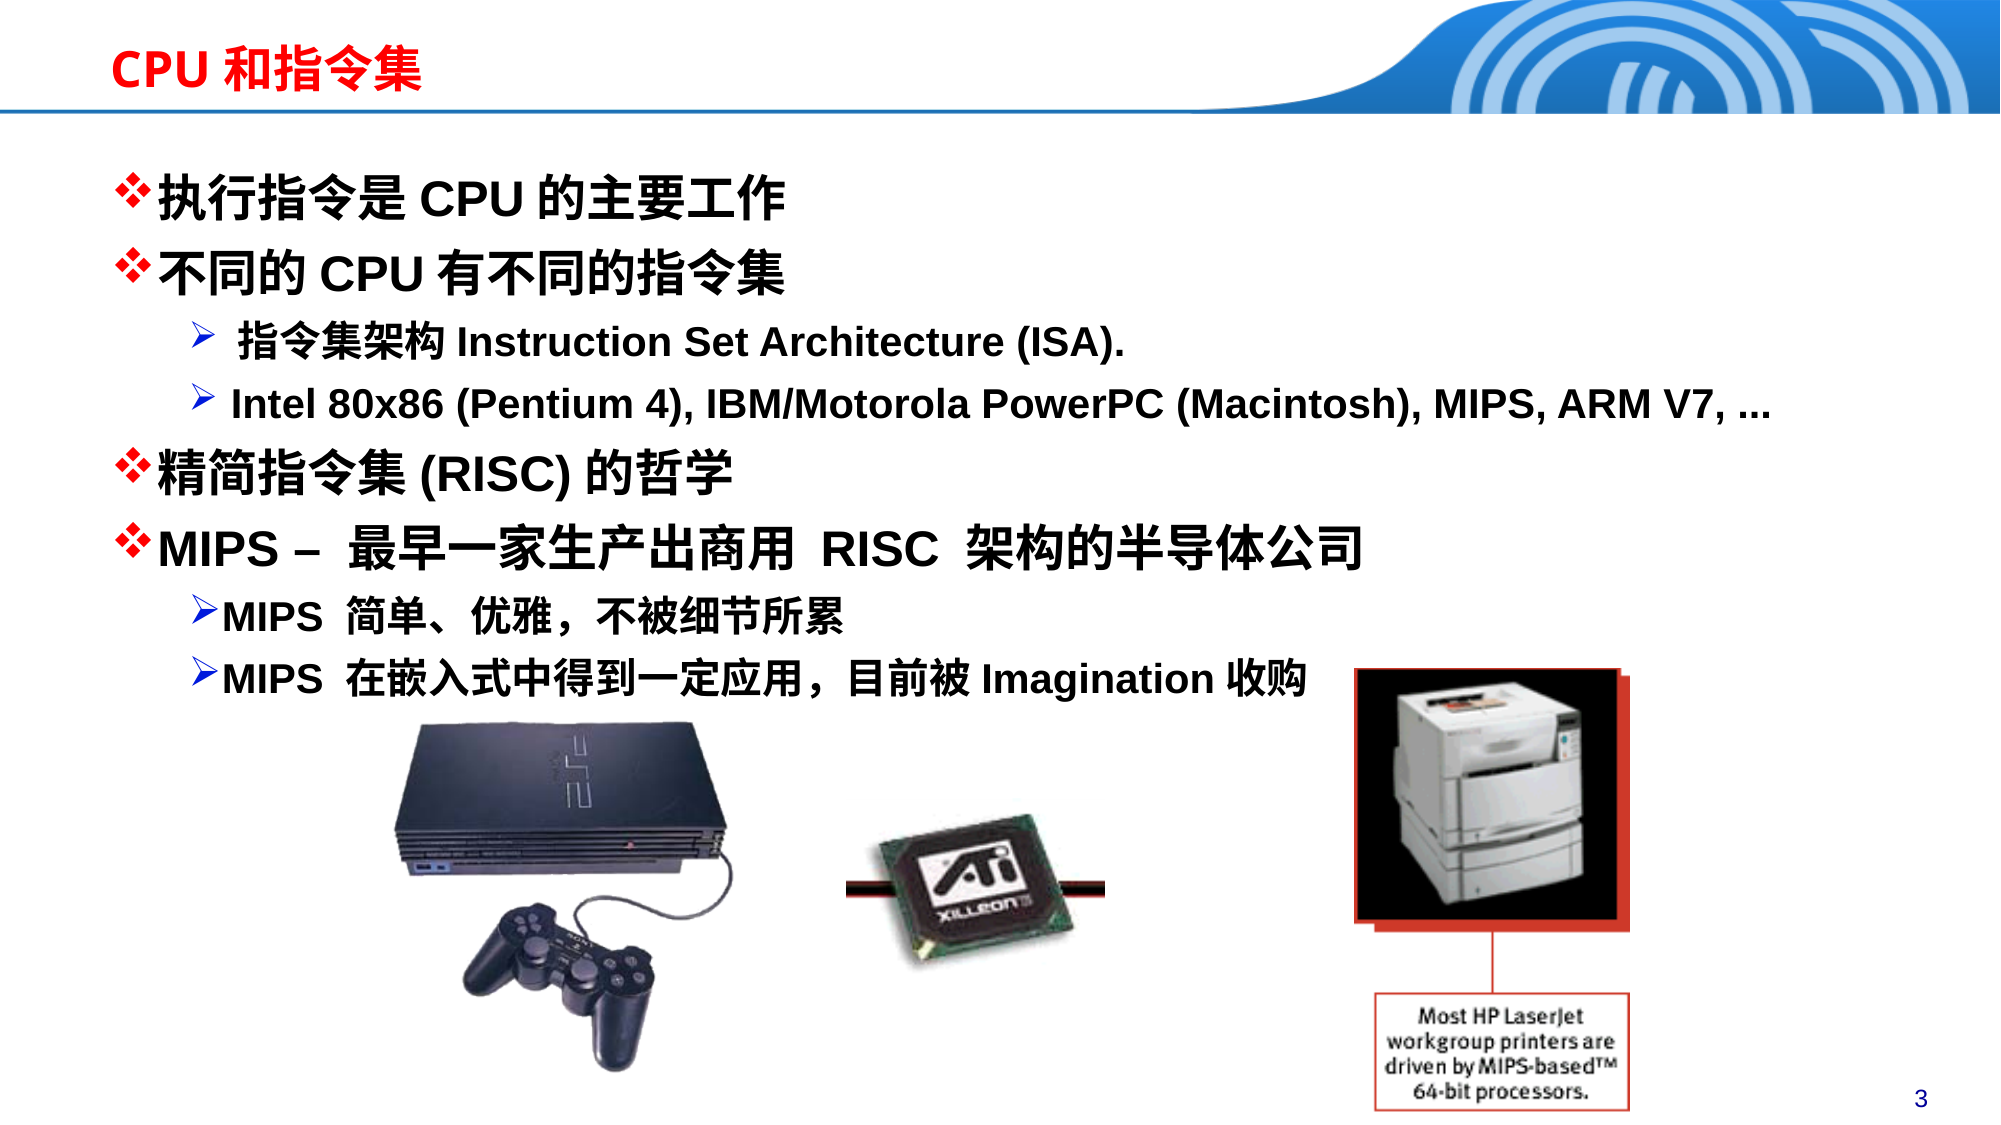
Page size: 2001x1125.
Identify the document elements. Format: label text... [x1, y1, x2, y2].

picture [0, 0, 2000, 114]
picture [1354, 667, 1630, 1117]
picture [385, 715, 747, 1079]
picture [845, 798, 1105, 987]
list 执行指令是CPU的主要工作 不同的CPU有不同的指令集 指令集架构Instruction Set Architecture (ISA). Intel 80x86 (Pentium 4), IBM/Motorola PowerPC (Macintosh), MIPS, ARM V7, ... 精简指令集(RISC)的哲学 MIPS – 最早一家生产出商用 RISC 架构的半导体公司 MIPS 简单、优雅，不被细节所累 MIPS 在嵌入式中得到一定应用，目前被Imagination收购 [99, 147, 1818, 707]
title CPU和指令集 [99, 40, 1251, 103]
